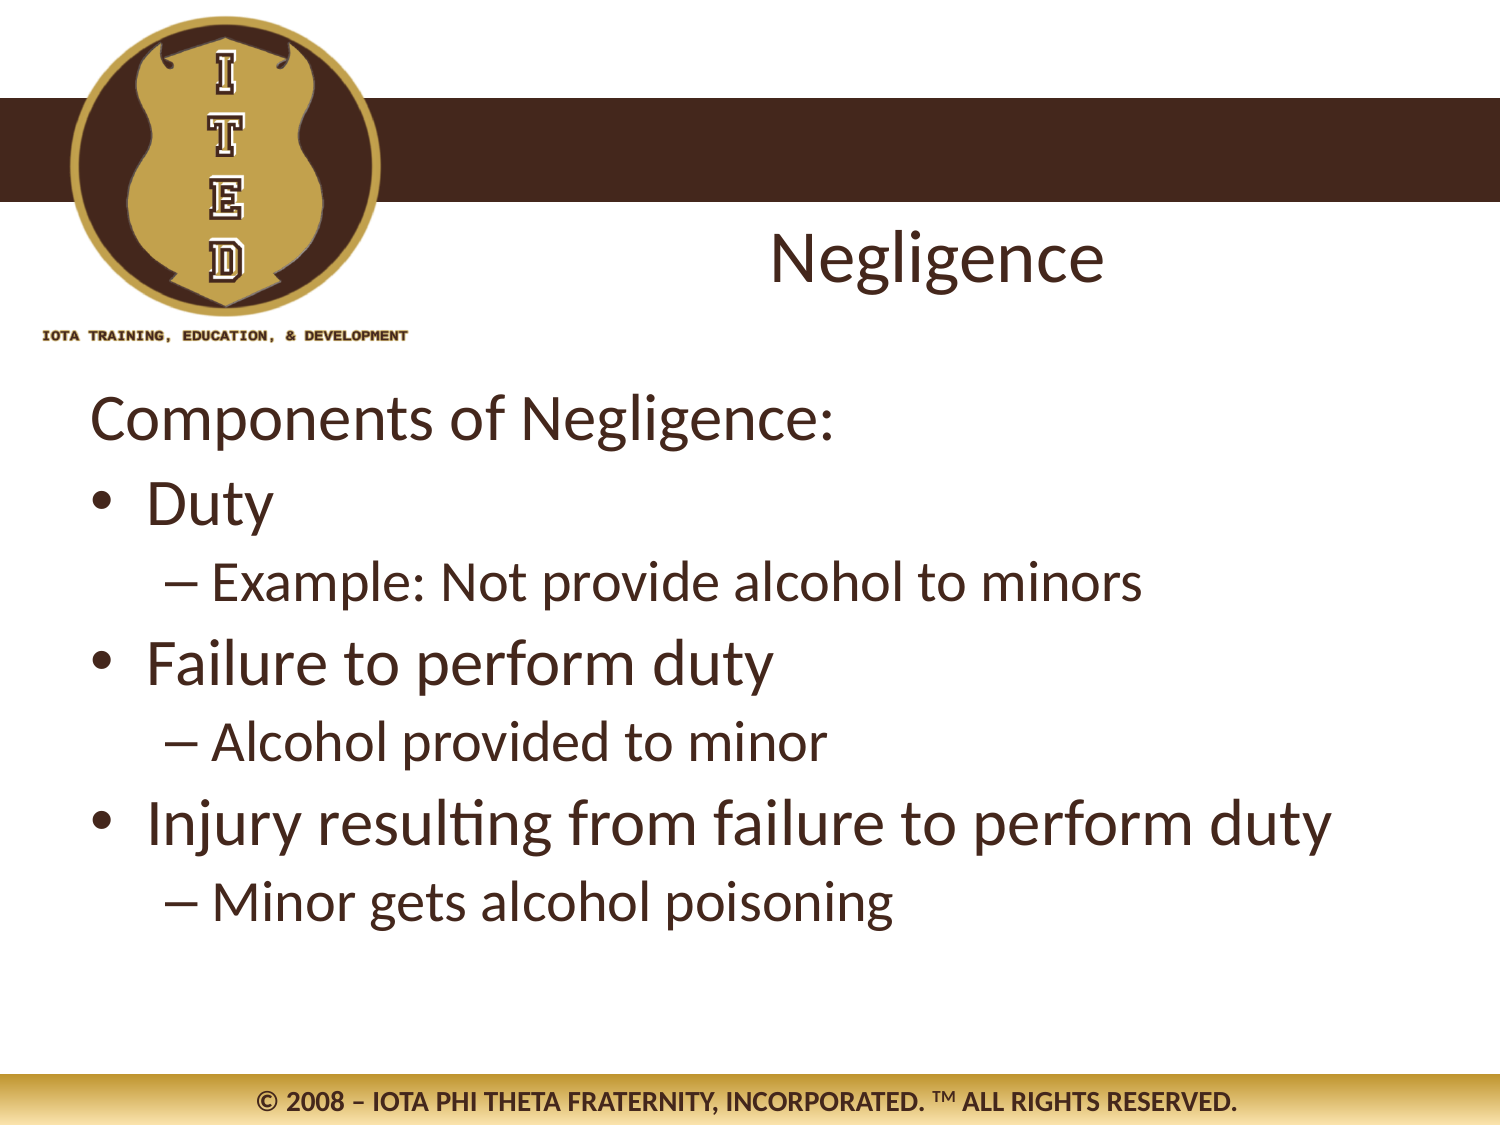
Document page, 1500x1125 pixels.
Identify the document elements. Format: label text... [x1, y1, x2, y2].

list Components of Negligence: Duty Example: Not provide alcohol to minors Failure to perform duty Alcohol provided to minor Injury resulting from failure to perform duty Minor gets alcohol poisoning [74, 374, 1426, 1006]
picture [37, 0, 413, 375]
title Negligence [375, 200, 1500, 388]
